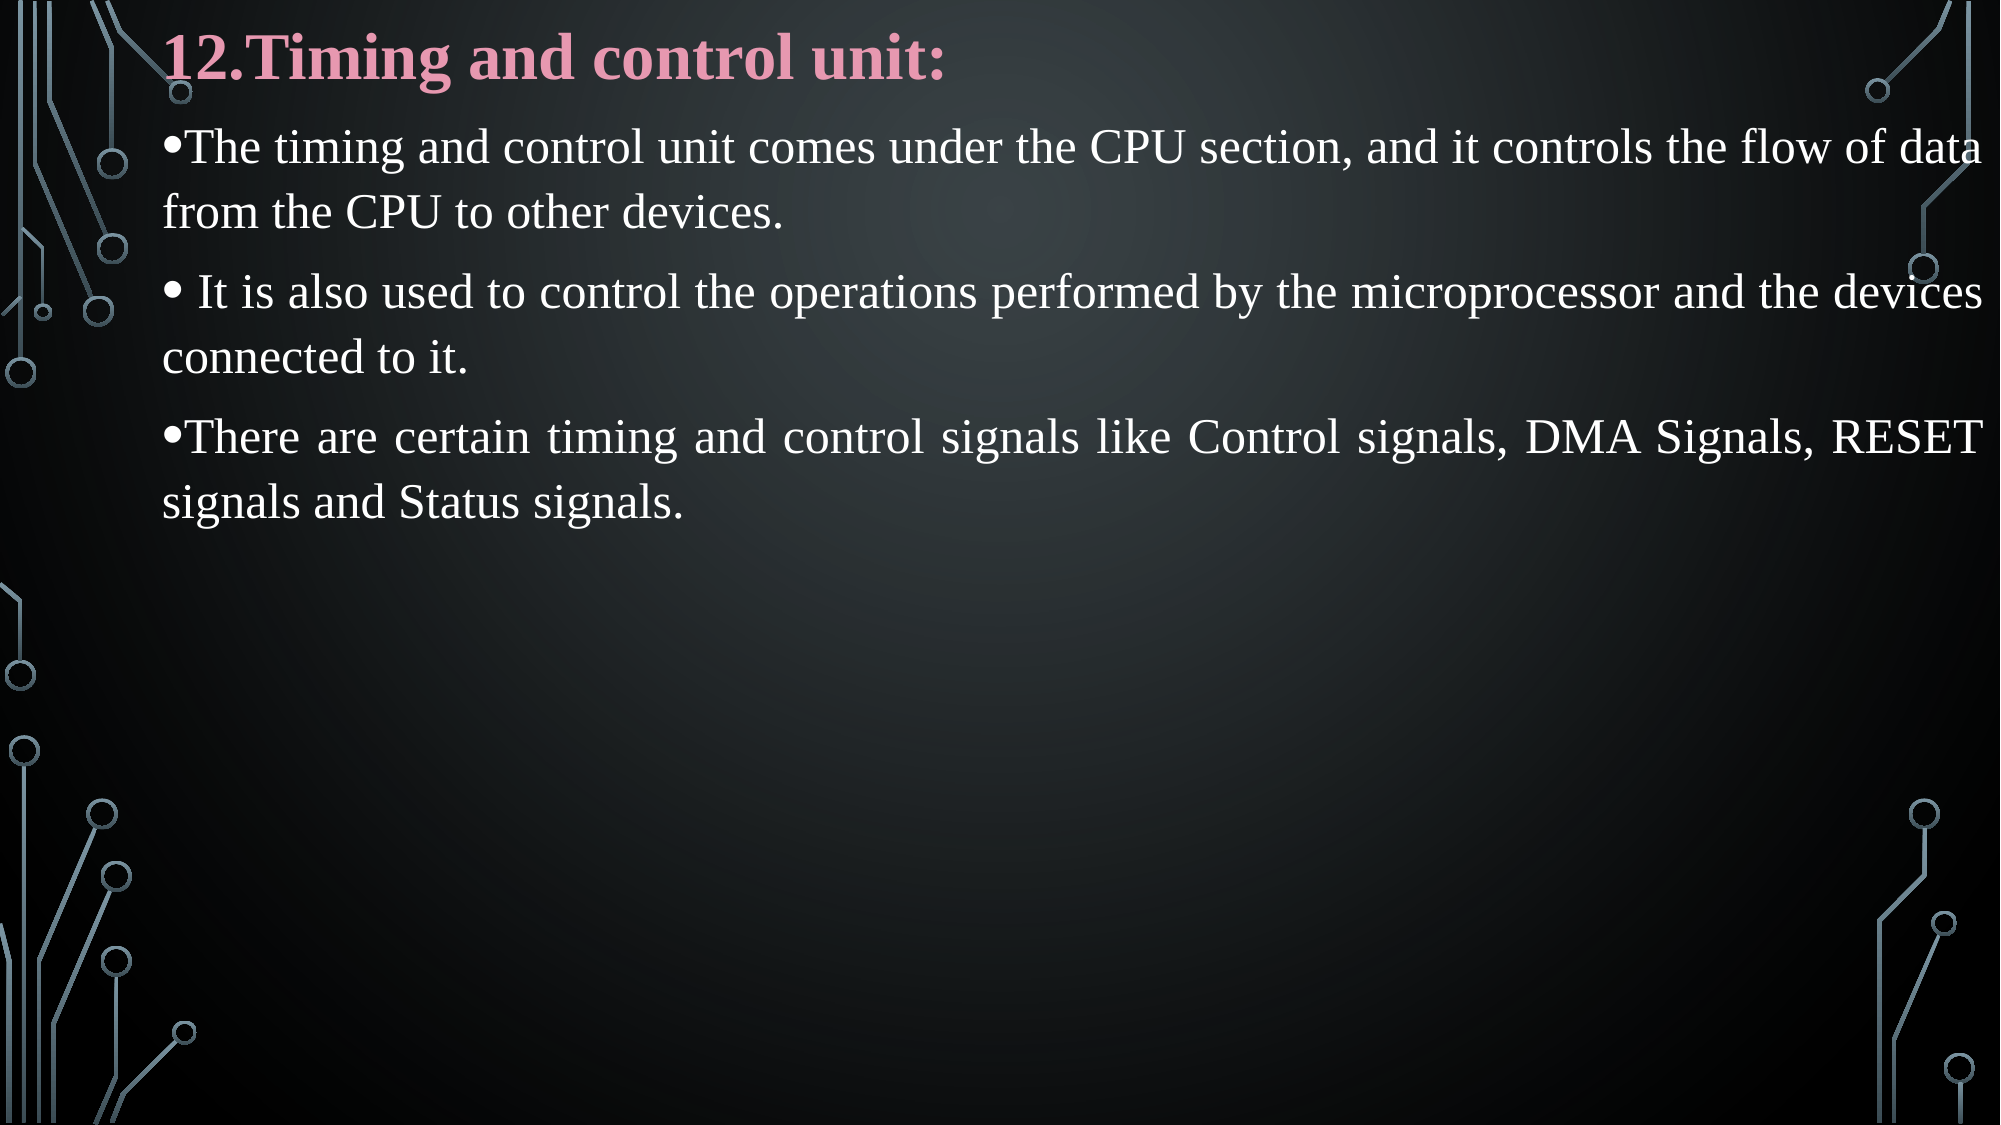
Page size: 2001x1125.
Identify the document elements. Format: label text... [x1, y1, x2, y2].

list 12.Timing and control unit: The timing and control unit comes under the CPU section, and it controls the flow of data from the CPU to other devices. It is also used to control the operations performed by the microprocessor and the devices connected to it. There are certain timing and control signals like Control signals, DMA Signals, RESET signals and Status signals. [146, 0, 2000, 1125]
